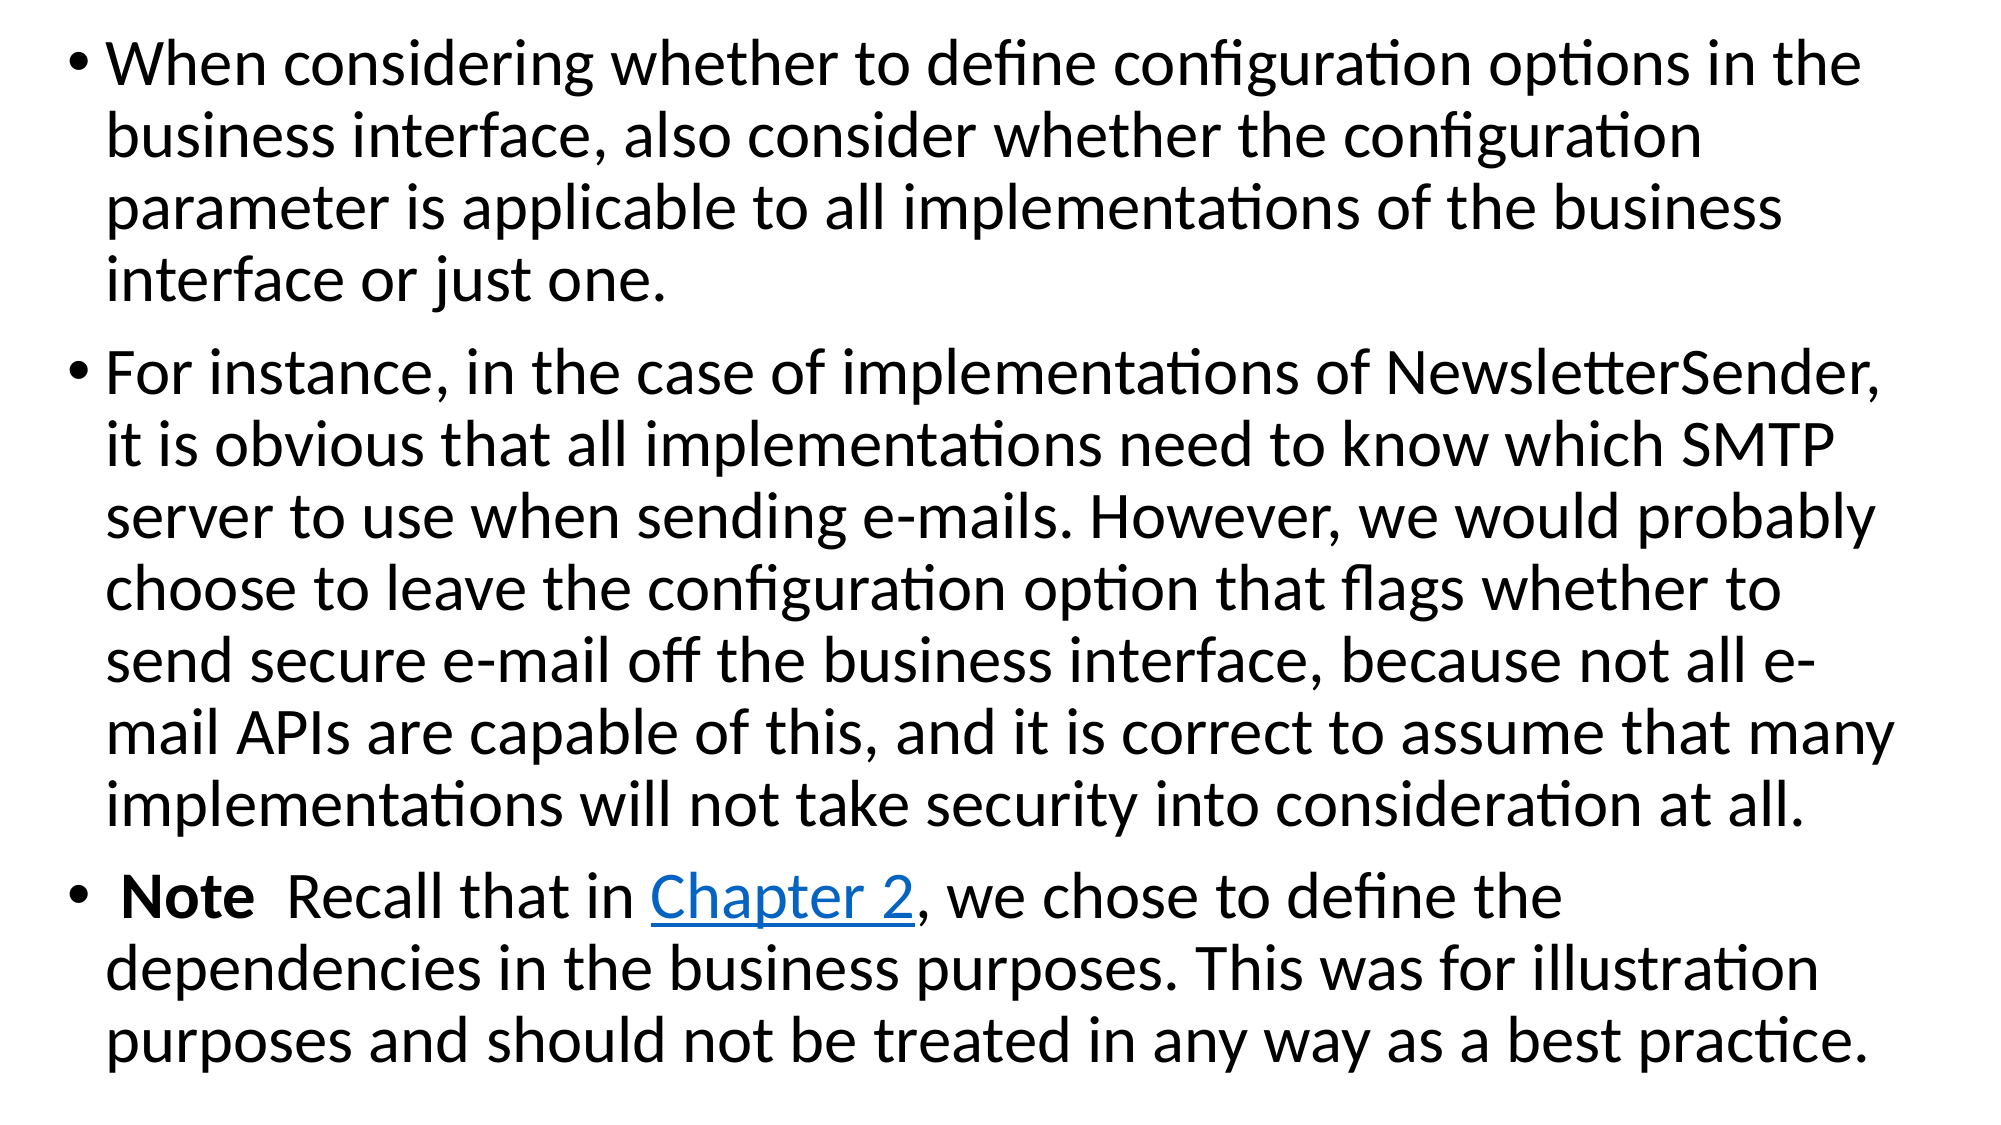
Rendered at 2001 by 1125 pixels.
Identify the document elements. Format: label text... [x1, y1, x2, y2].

list When considering whether to define configuration options in the business interface, also consider whether the configuration parameter is applicable to all implementations of the business interface or just one. For instance, in the case of implementations of NewsletterSender, it is obvious that all implementations need to know which SMTP server to use when sending e-mails. However, we would probably choose to leave the configuration option that flags whether to send secure e-mail off the business interface, because not all e-mail APIs are capable of this, and it is correct to assume that many implementations will not take security into consideration at all. Note Recall that in Chapter 2, we chose to define the dependencies in the business purposes. This was for illustration purposes and should not be treated in any way as a best practice. [52, 20, 1937, 1101]
